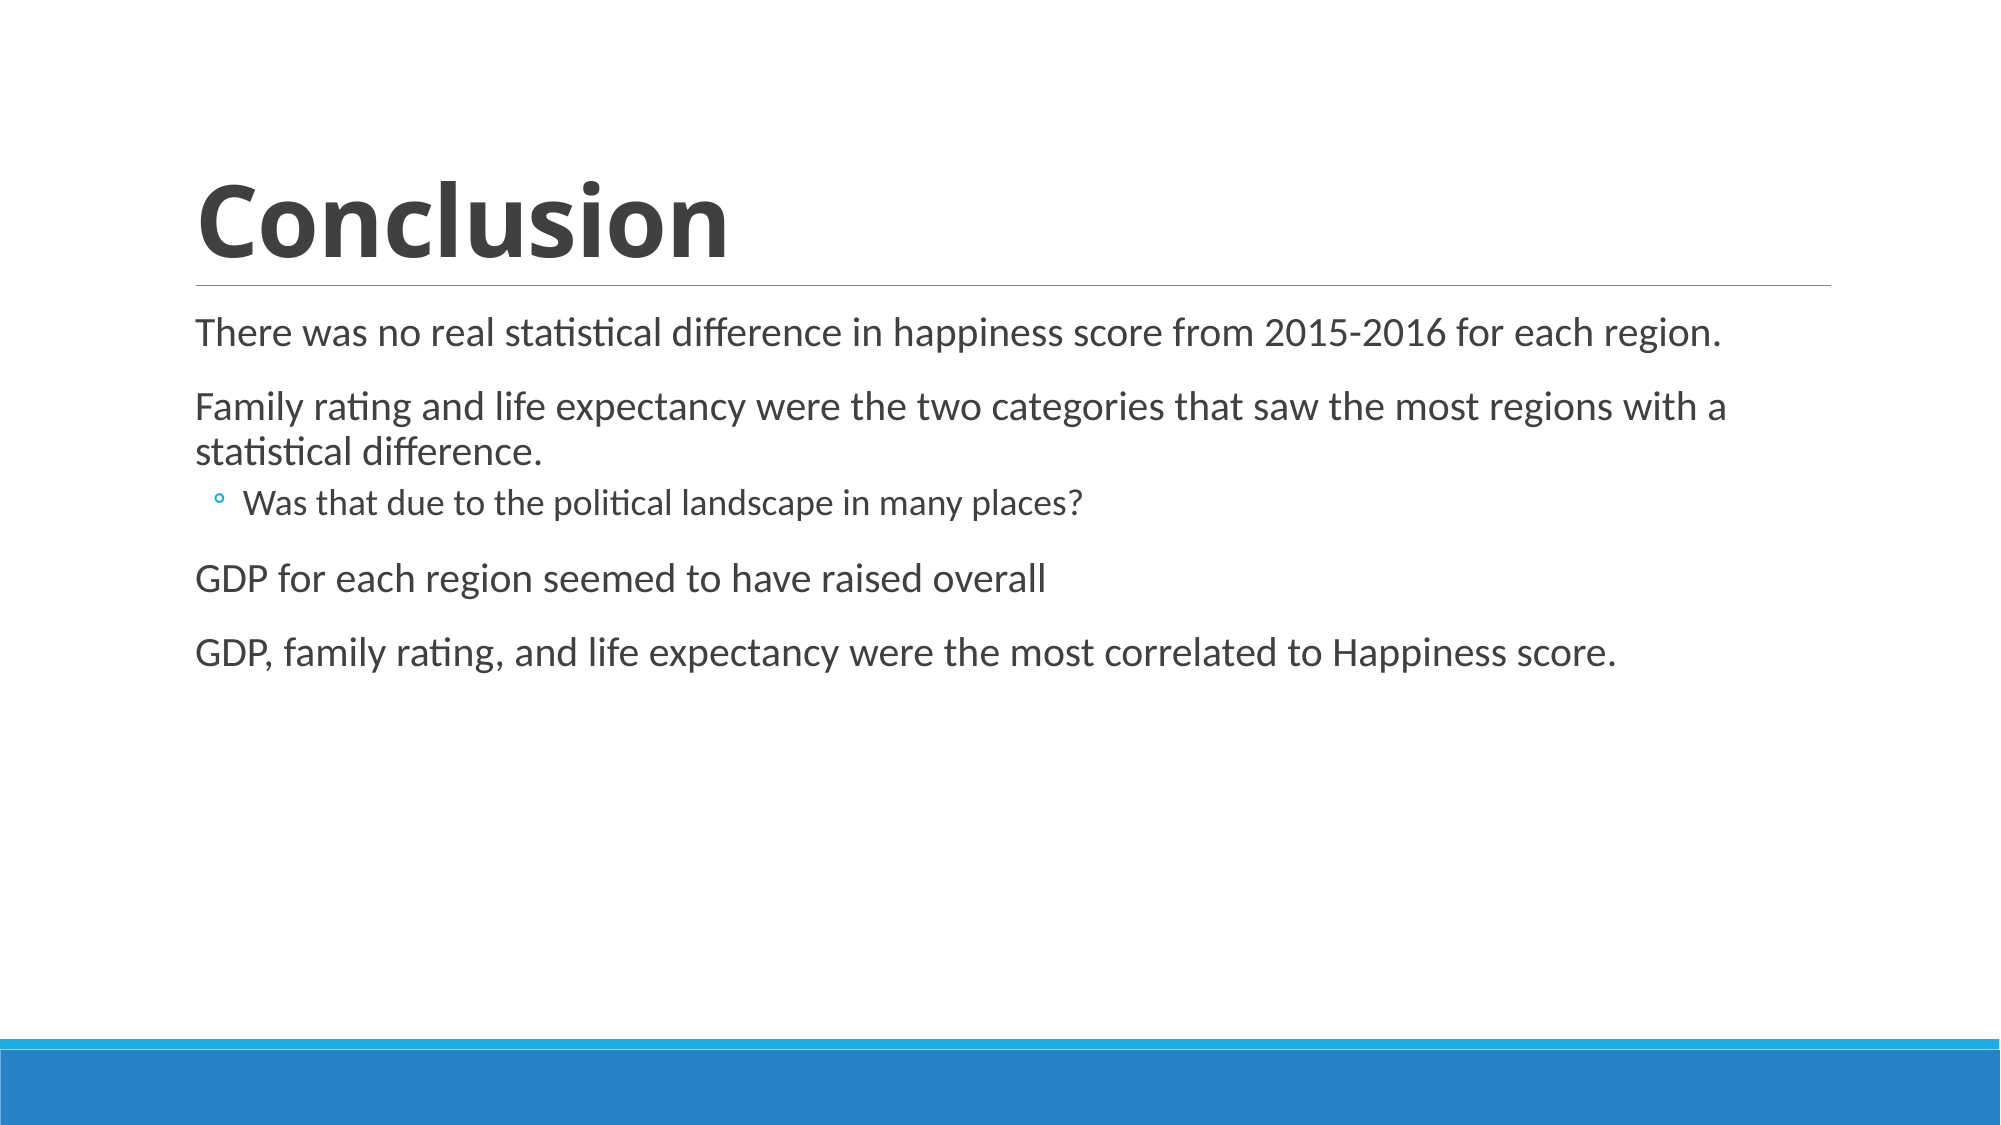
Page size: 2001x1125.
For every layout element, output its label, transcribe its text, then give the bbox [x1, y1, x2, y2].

title Conclusion [180, 47, 1830, 285]
list There was no real statistical difference in happiness score from 2015-2016 for each region. Family rating and life expectancy were the two categories that saw the most regions with a statistical difference. Was that due to the political landscape in many places? GDP for each region seemed to have raised overall GDP, family rating, and life expectancy were the most correlated to Happiness score. [180, 302, 1830, 963]
